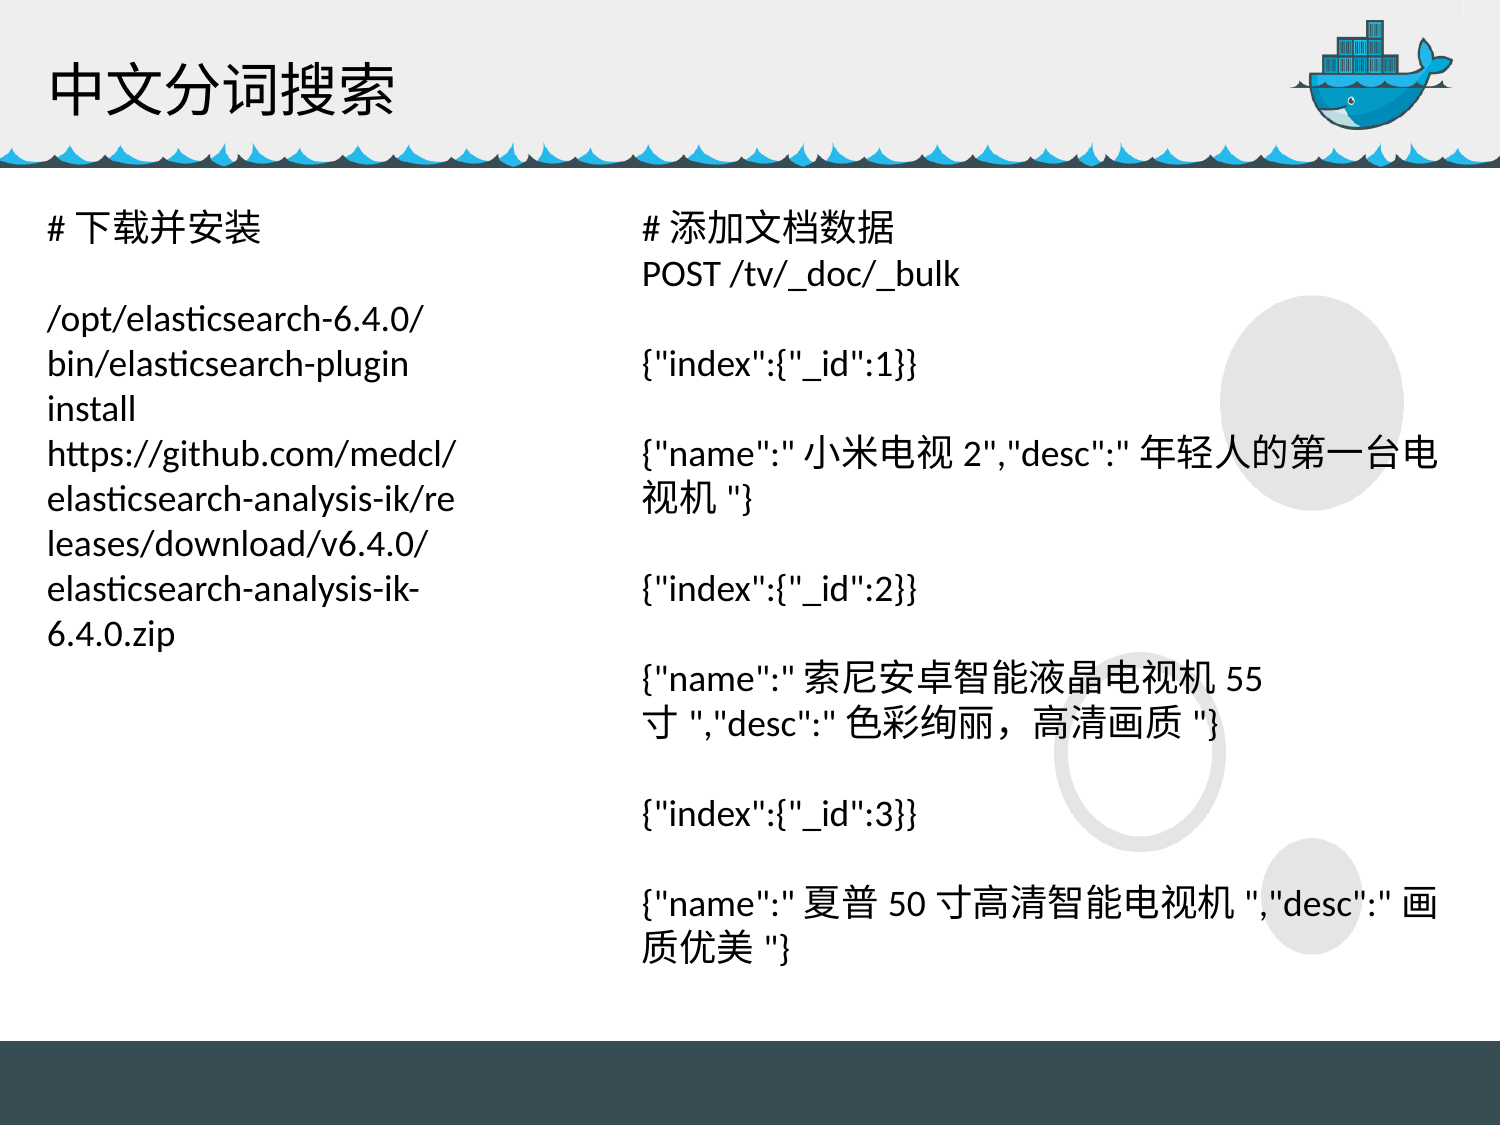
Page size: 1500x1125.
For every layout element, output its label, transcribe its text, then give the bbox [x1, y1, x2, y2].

text_box #添加文档数据 POST /tv/_doc/_bulk {"index":{"_id":1}} {"name":"小米电视2","desc":"年轻人的第一台电视机"} {"index":{"_id":2}} {"name":"索尼安卓智能液晶电视机55寸","desc":"色彩绚丽，高清画质"} {"index":{"_id":3}} {"name":"夏普50寸高清智能电视机","desc":"画质优美"} [627, 196, 1475, 1021]
picture [0, 0, 1500, 1125]
text_box 中文分词搜索 [32, 35, 1079, 141]
text_box #下载并安装 /opt/elasticsearch-6.4.0/bin/elasticsearch-plugin install https://github.com/medcl/elasticsearch-analysis-ik/releases/download/v6.4.0/elasticsearch-analysis-ik-6.4.0.zip [32, 196, 475, 661]
